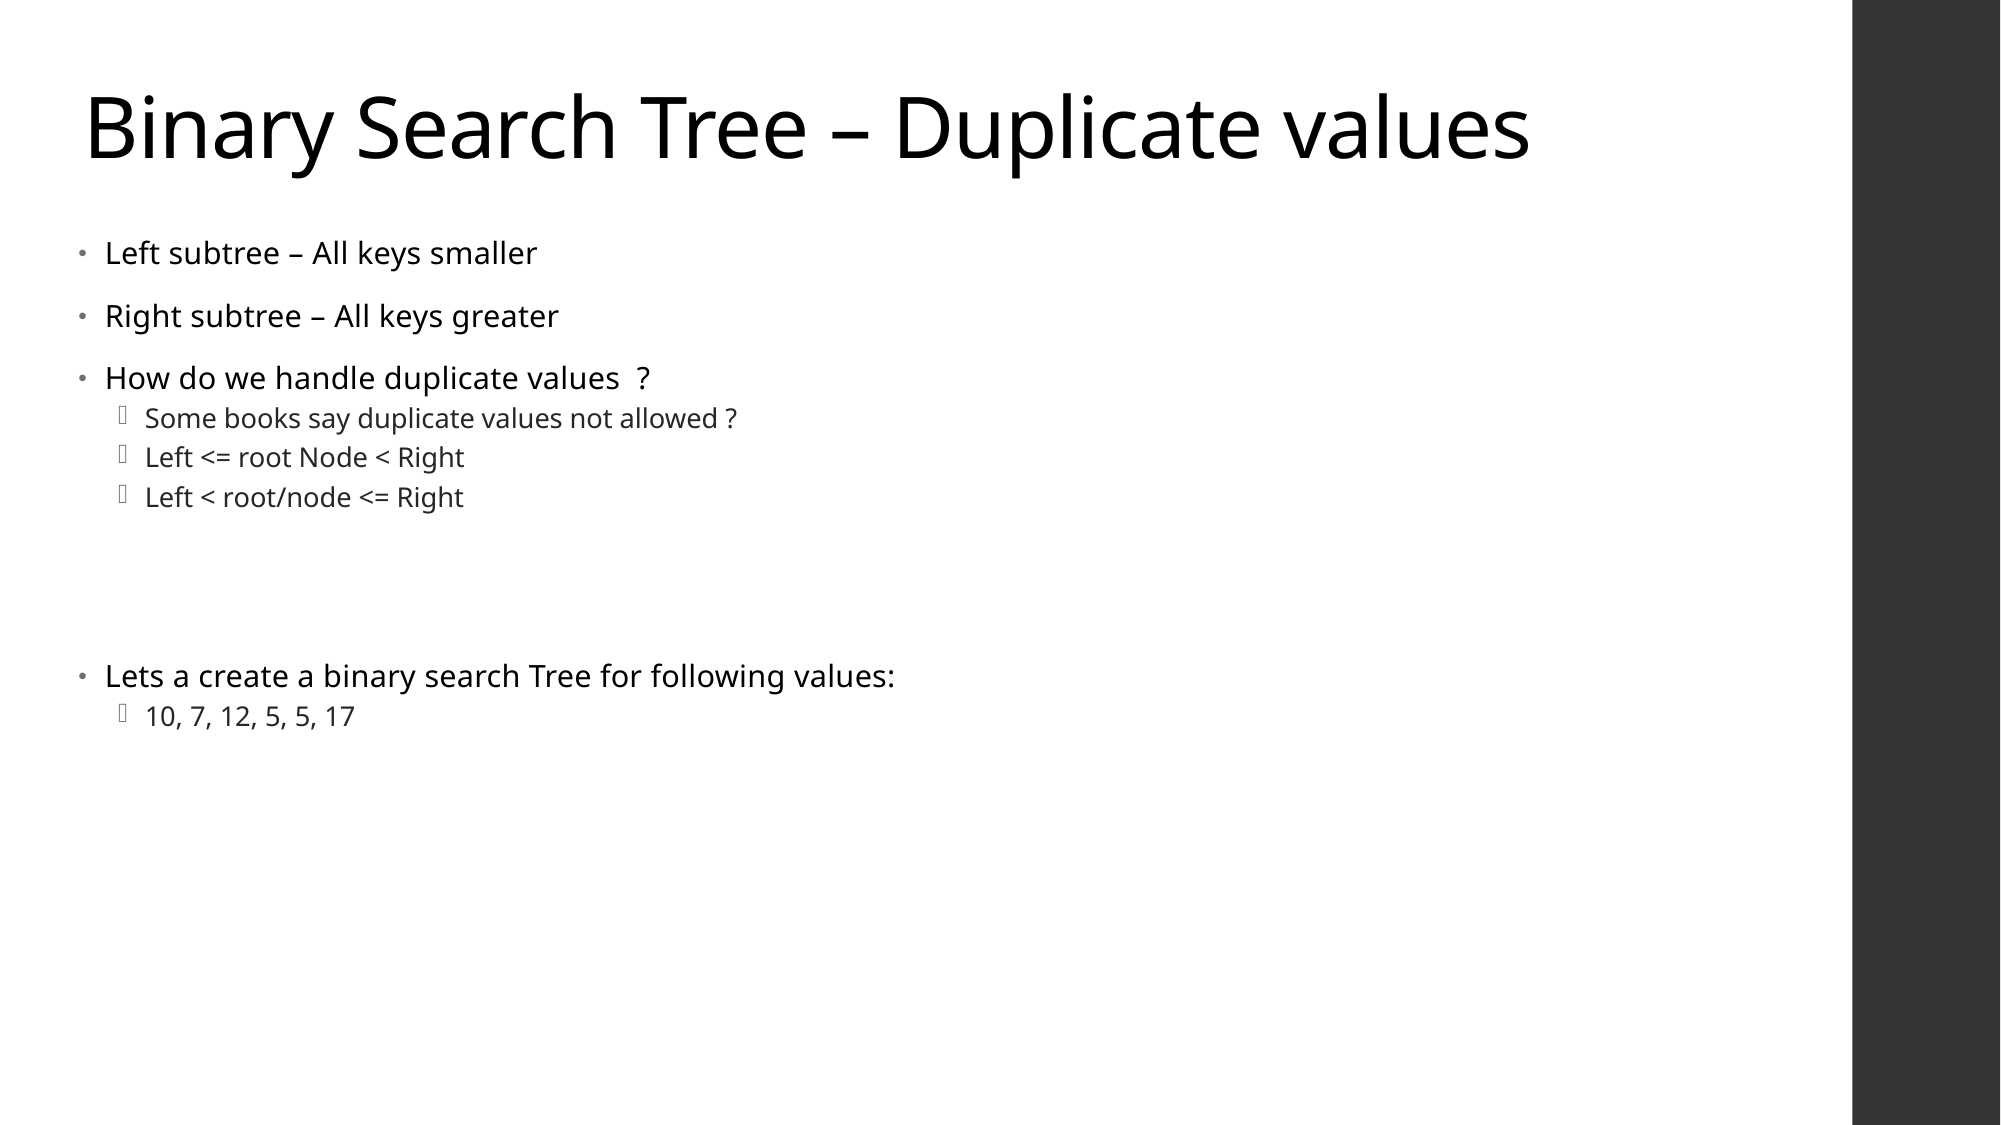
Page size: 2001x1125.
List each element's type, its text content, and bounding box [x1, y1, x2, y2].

list Left subtree – All keys smaller Right subtree – All keys greater How do we handle duplicate values ? Some books say duplicate values not allowed ? Left <= root Node < Right Left < root/node <= Right Lets a create a binary search Tree for following values: 10, 7, 12, 5, 5, 17 [63, 229, 1654, 746]
title Binary Search Tree – Duplicate values [68, 55, 1659, 185]
